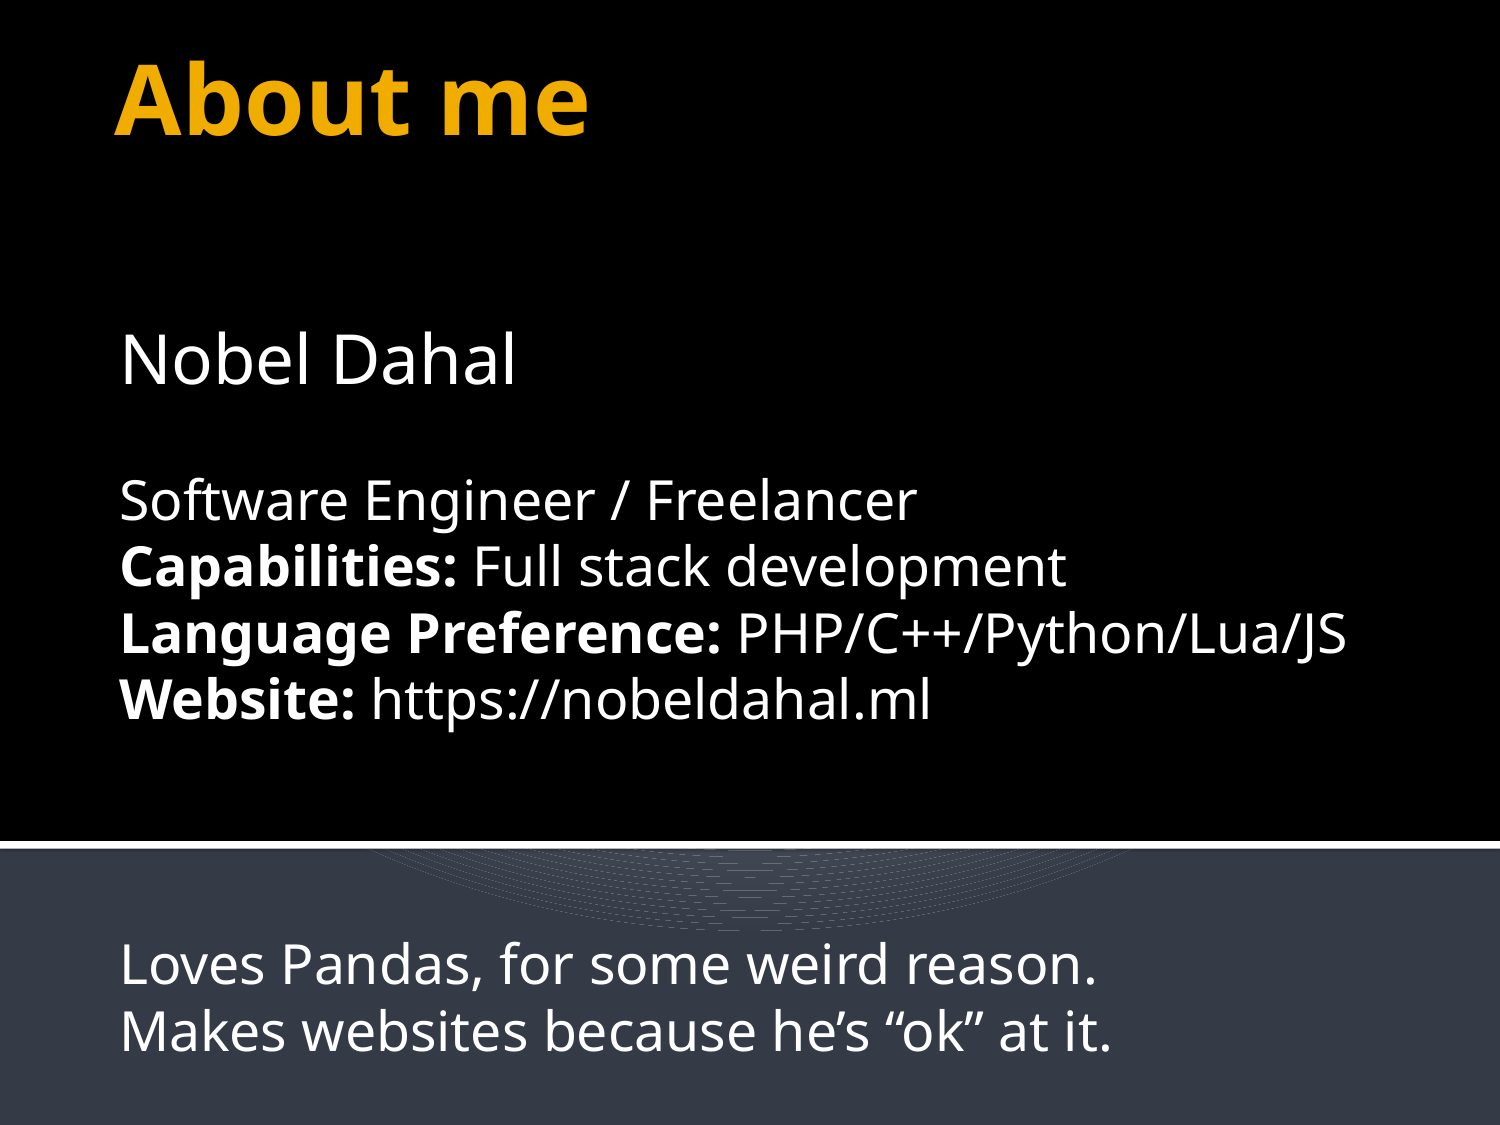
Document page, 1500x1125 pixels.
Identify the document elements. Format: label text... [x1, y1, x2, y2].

title About me [99, 37, 1425, 237]
subtitle Nobel Dahal Software Engineer / Freelancer Capabilities: Full stack development Language Preference: PHP/C++/Python/Lua/JS Website: https://nobeldahal.ml Loves Pandas, for some weird reason. Makes websites because he’s “ok” at it. [99, 237, 1425, 1063]
